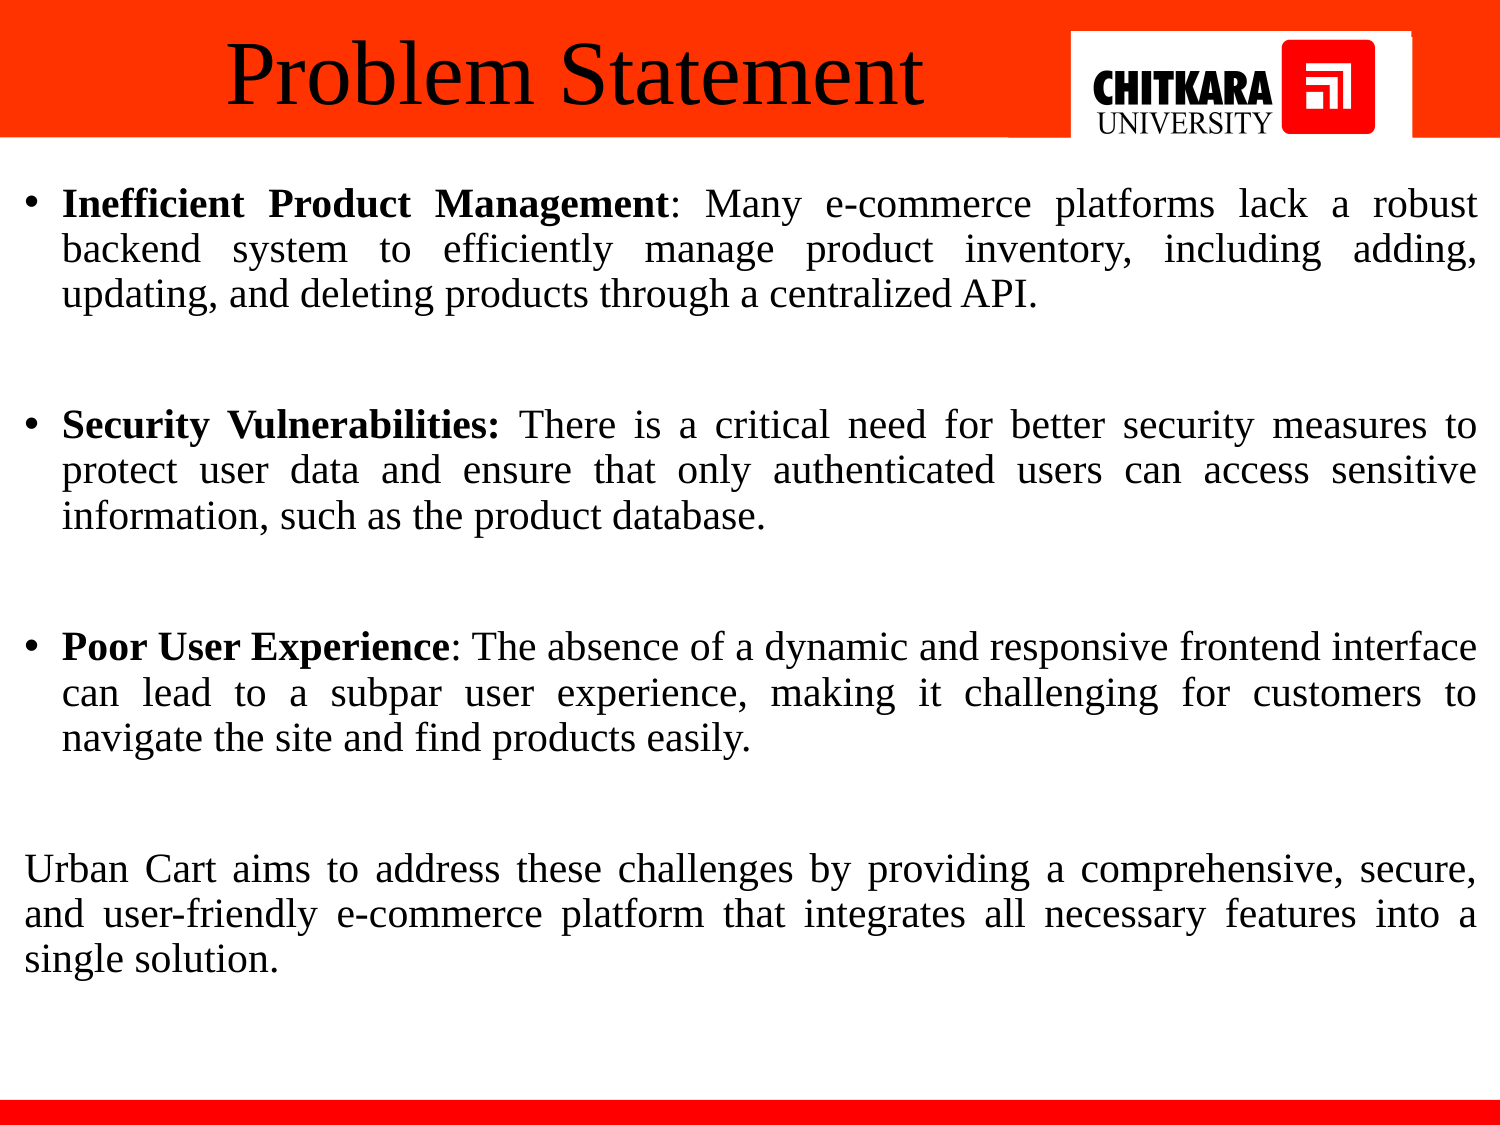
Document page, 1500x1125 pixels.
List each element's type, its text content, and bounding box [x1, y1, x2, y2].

picture [1075, 37, 1390, 138]
list Inefficient Product Management: Many e-commerce platforms lack a robust backend system to efficiently manage product inventory, including adding, updating, and deleting products through a centralized API. Security Vulnerabilities: There is a critical need for better security measures to protect user data and ensure that only authenticated users can access sensitive information, such as the product database. Poor User Experience: The absence of a dynamic and responsive frontend interface can lead to a subpar user experience, making it challenging for customers to navigate the site and find products easily. Urban Cart aims to address these challenges by providing a comprehensive, secure, and user-friendly e-commerce platform that integrates all necessary features into a single solution. [24, 181, 1479, 1093]
title Problem Statement [0, 0, 1075, 150]
